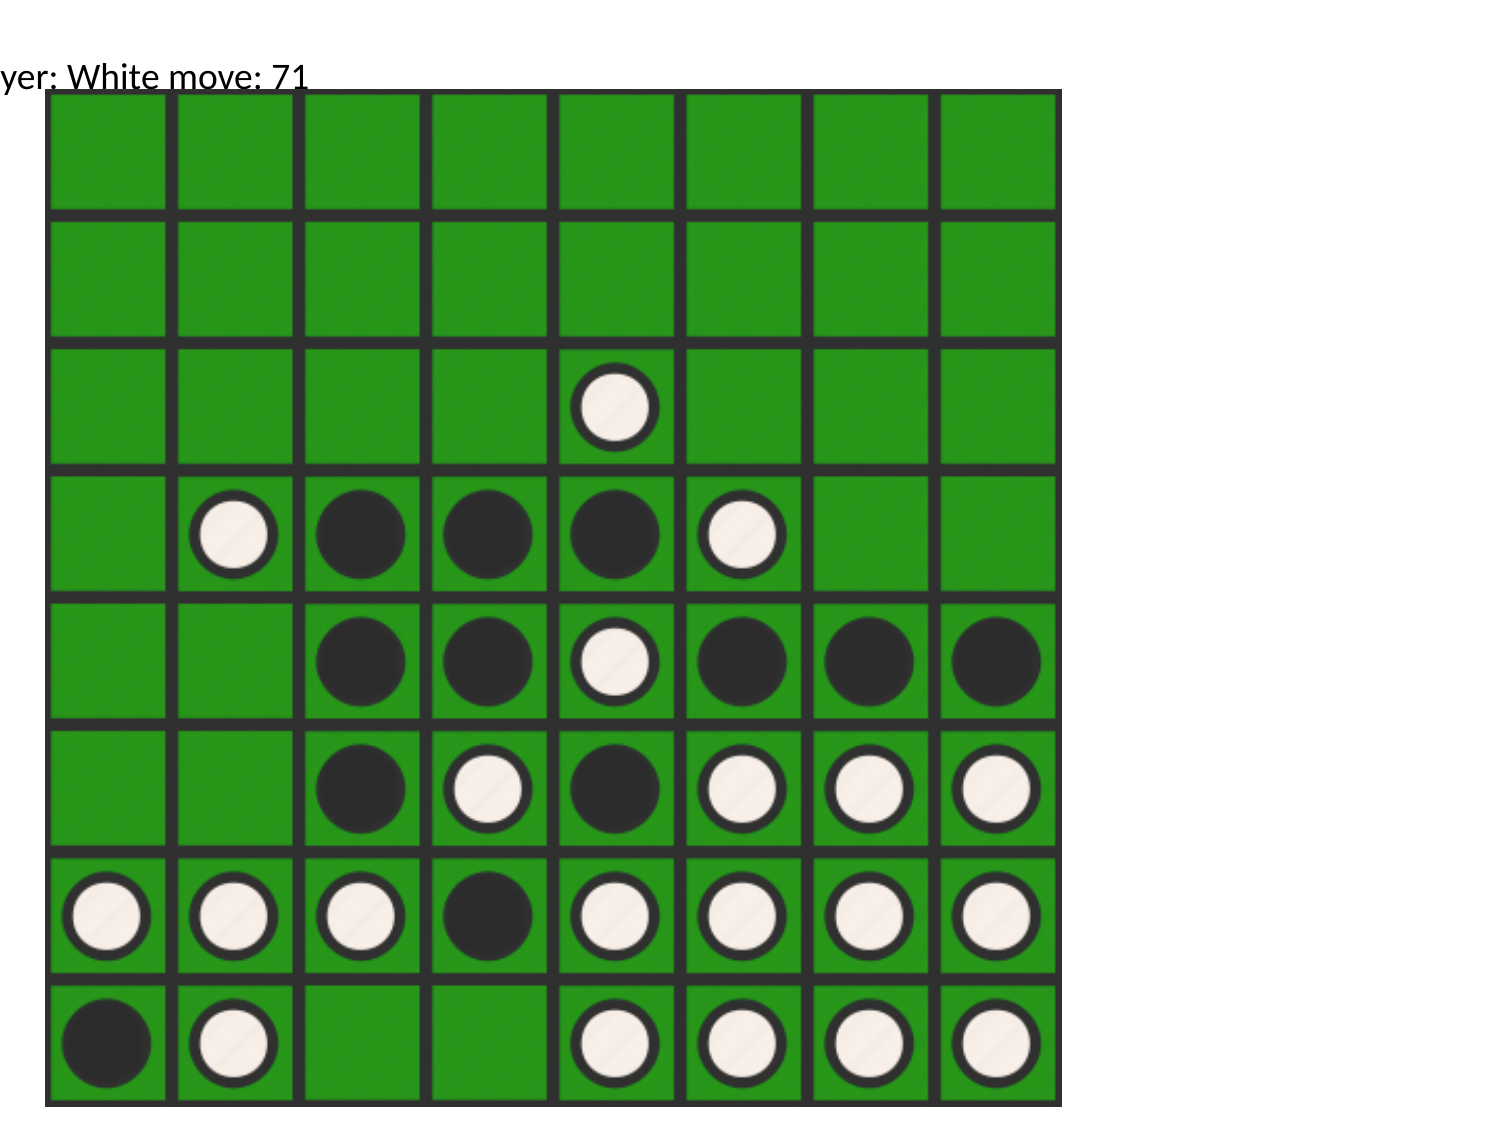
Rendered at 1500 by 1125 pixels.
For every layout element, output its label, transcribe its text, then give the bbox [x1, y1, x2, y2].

picture [44, 89, 1062, 1107]
text_box turn: 28 player: White move: 71 [0, 44, 325, 105]
